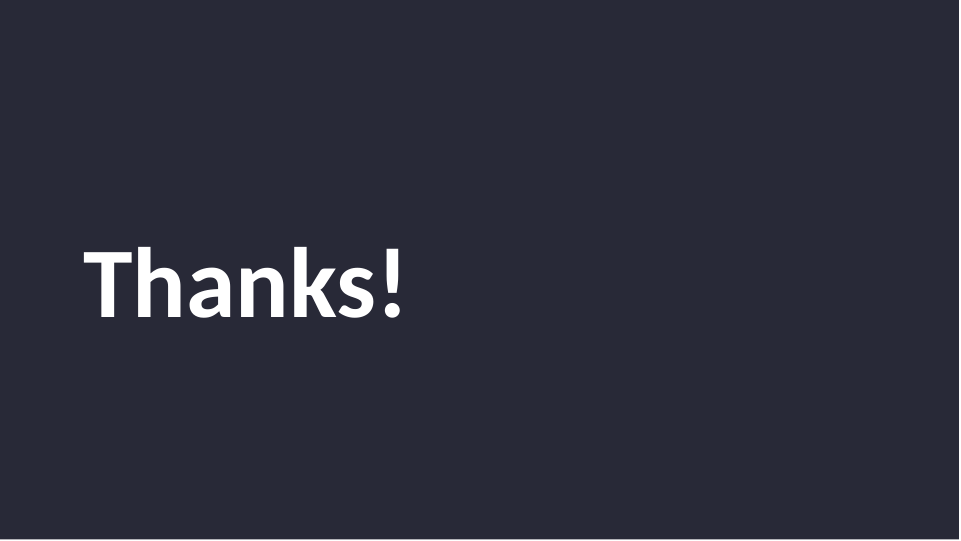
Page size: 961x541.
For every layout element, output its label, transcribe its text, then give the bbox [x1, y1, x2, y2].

text_box Thanks! [68, 203, 743, 338]
